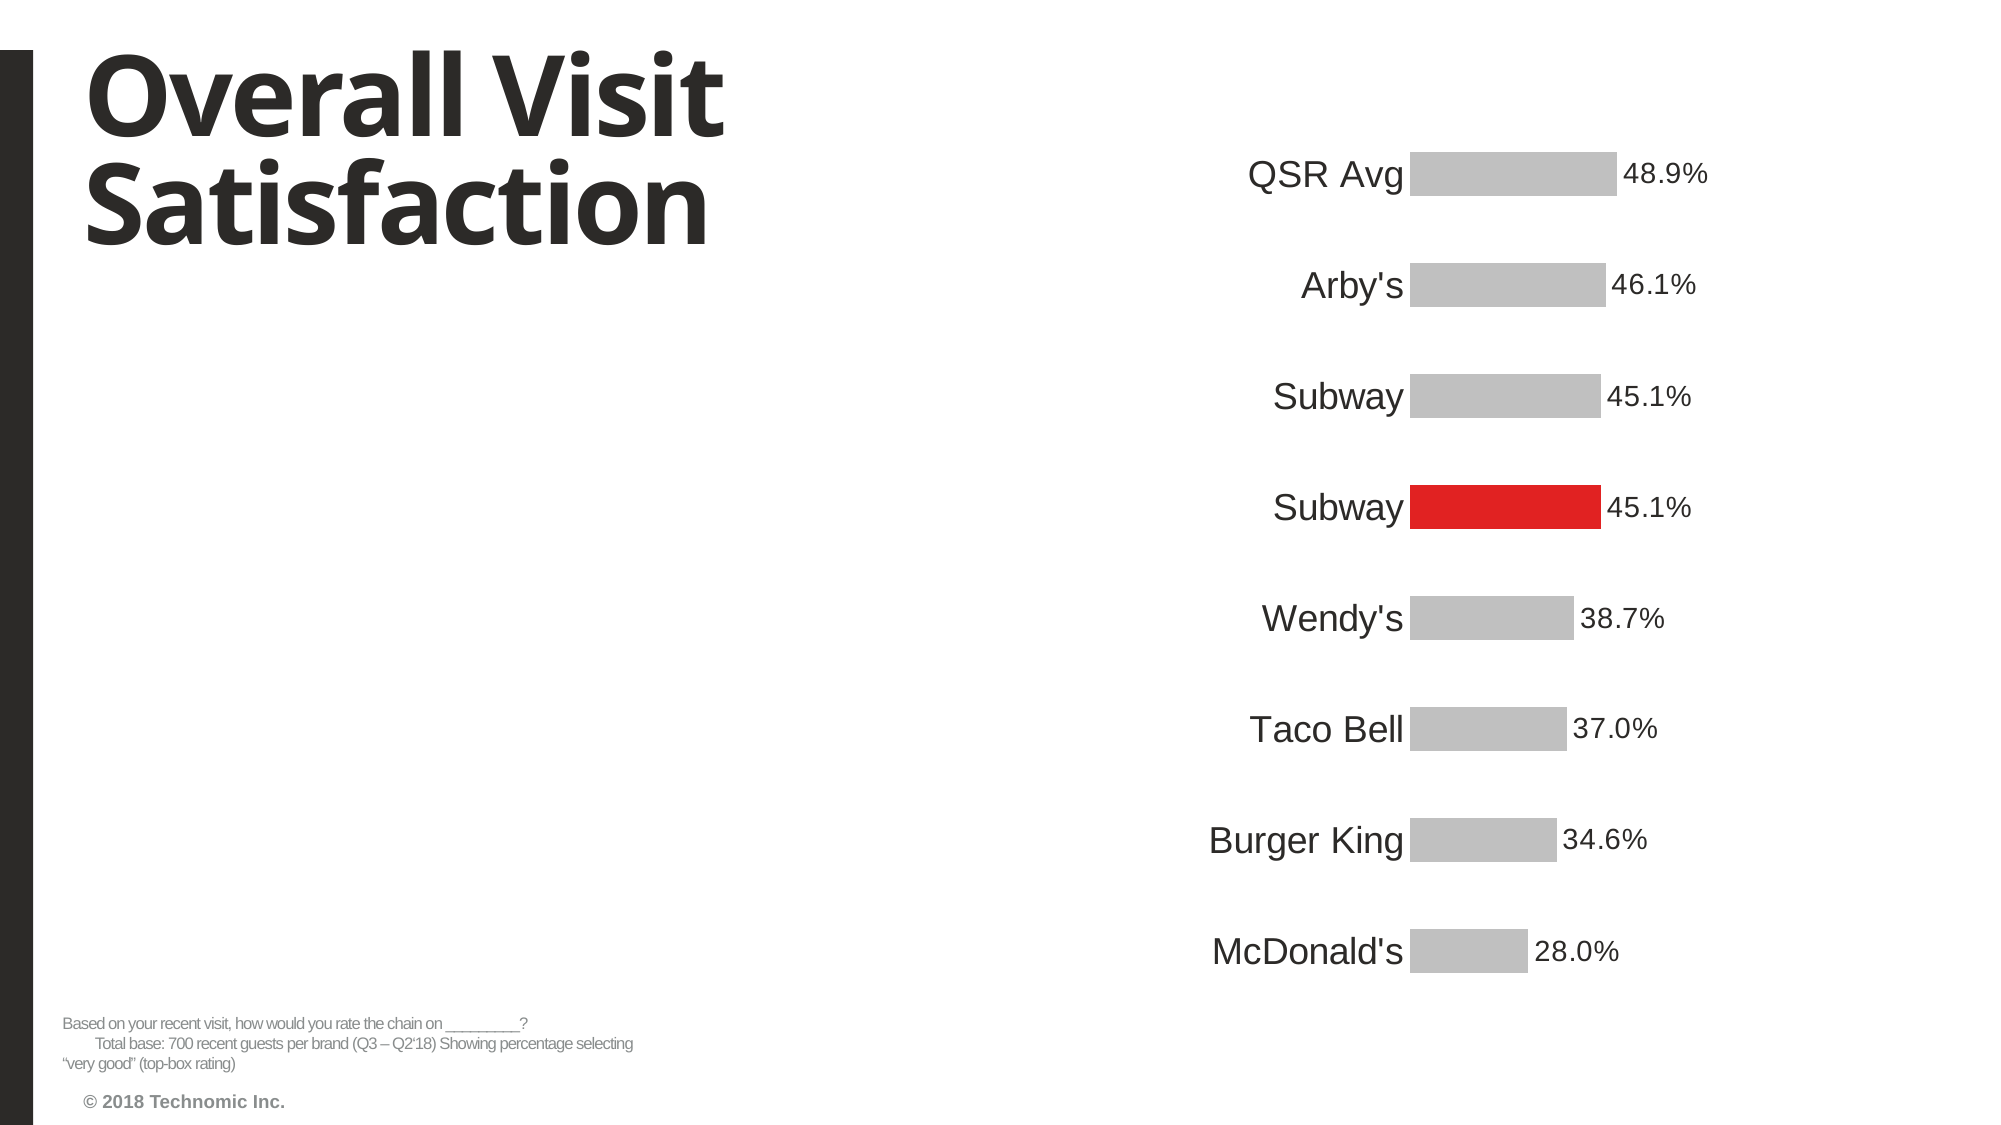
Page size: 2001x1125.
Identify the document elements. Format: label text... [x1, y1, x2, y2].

title Overall Visit Satisfaction [83, 50, 1063, 413]
chart [1195, 99, 1826, 1026]
list Based on your recent visit, how would you rate the chain on _________? Total base: 700 recent guests per brand (Q3 – Q2‘18) Showing percentage selecting “very good” (top-box rating) [62, 1012, 650, 1125]
